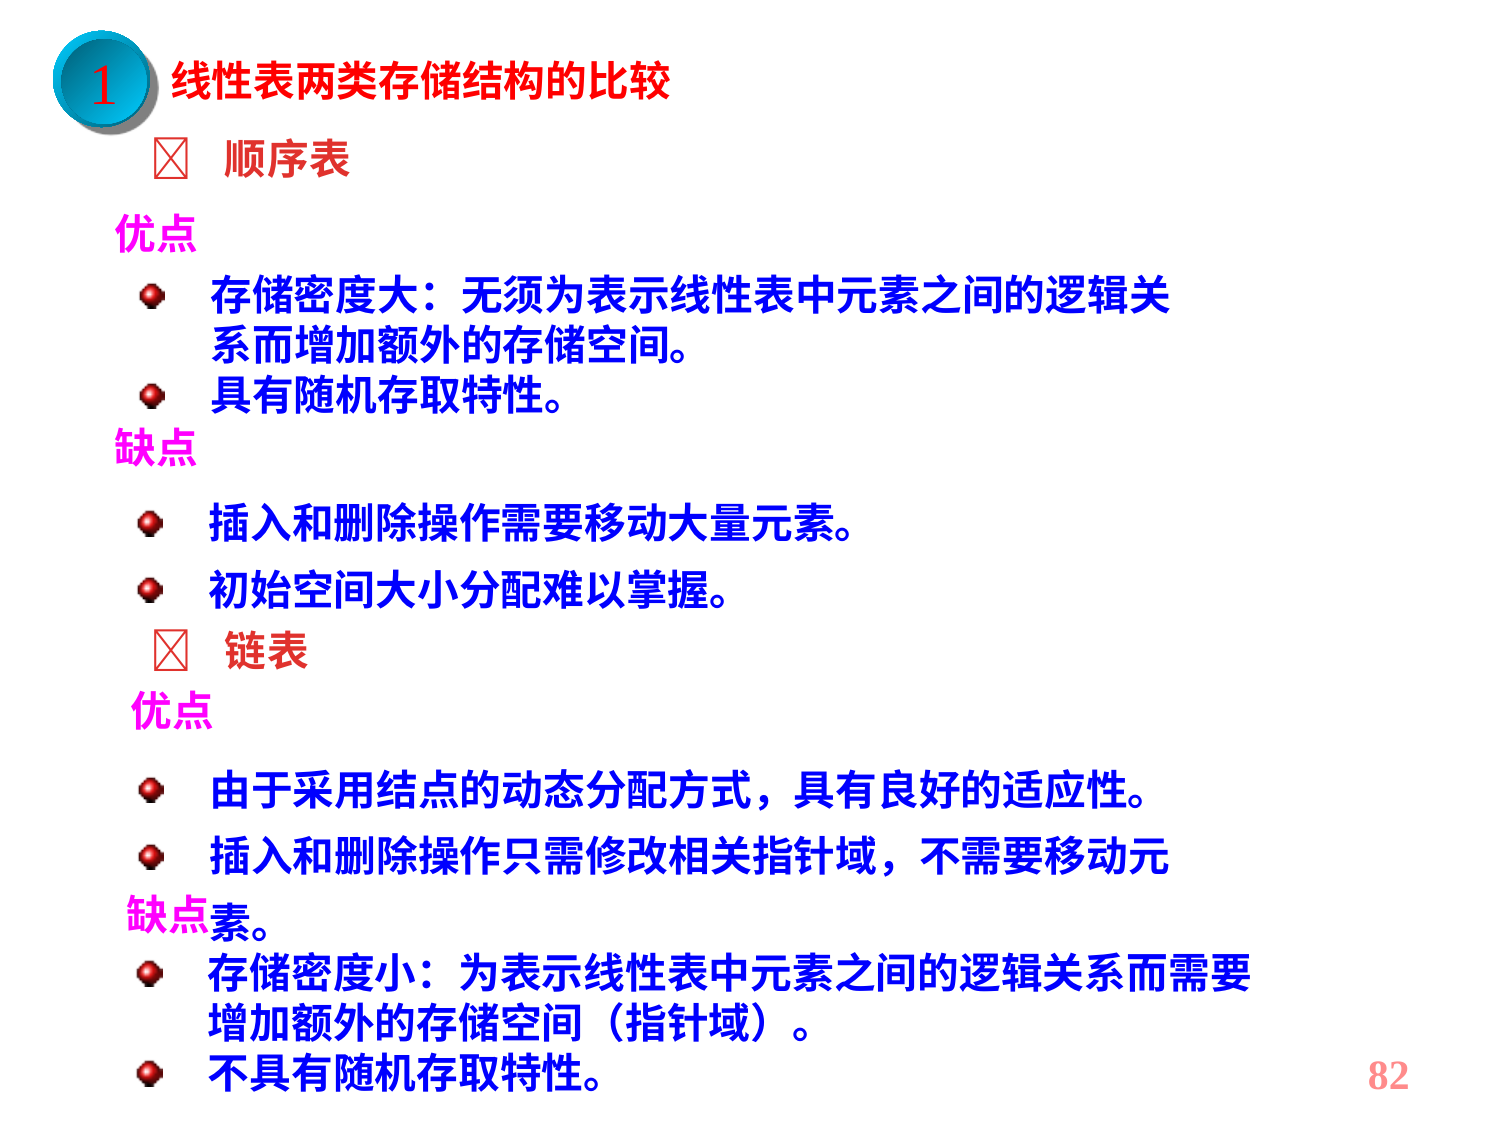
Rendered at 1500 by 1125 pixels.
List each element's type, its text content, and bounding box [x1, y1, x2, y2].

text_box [80, 435, 940, 614]
text_box [53, 30, 150, 128]
text_box  链表 [135, 621, 464, 675]
text_box 线性表两类存储结构的比较 [155, 47, 929, 113]
slide_number 82 [1271, 1042, 1425, 1103]
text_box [80, 200, 1211, 429]
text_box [92, 881, 1267, 1106]
text_box  顺序表 [135, 125, 464, 191]
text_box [95, 677, 1245, 879]
text_box 1 [61, 39, 147, 124]
